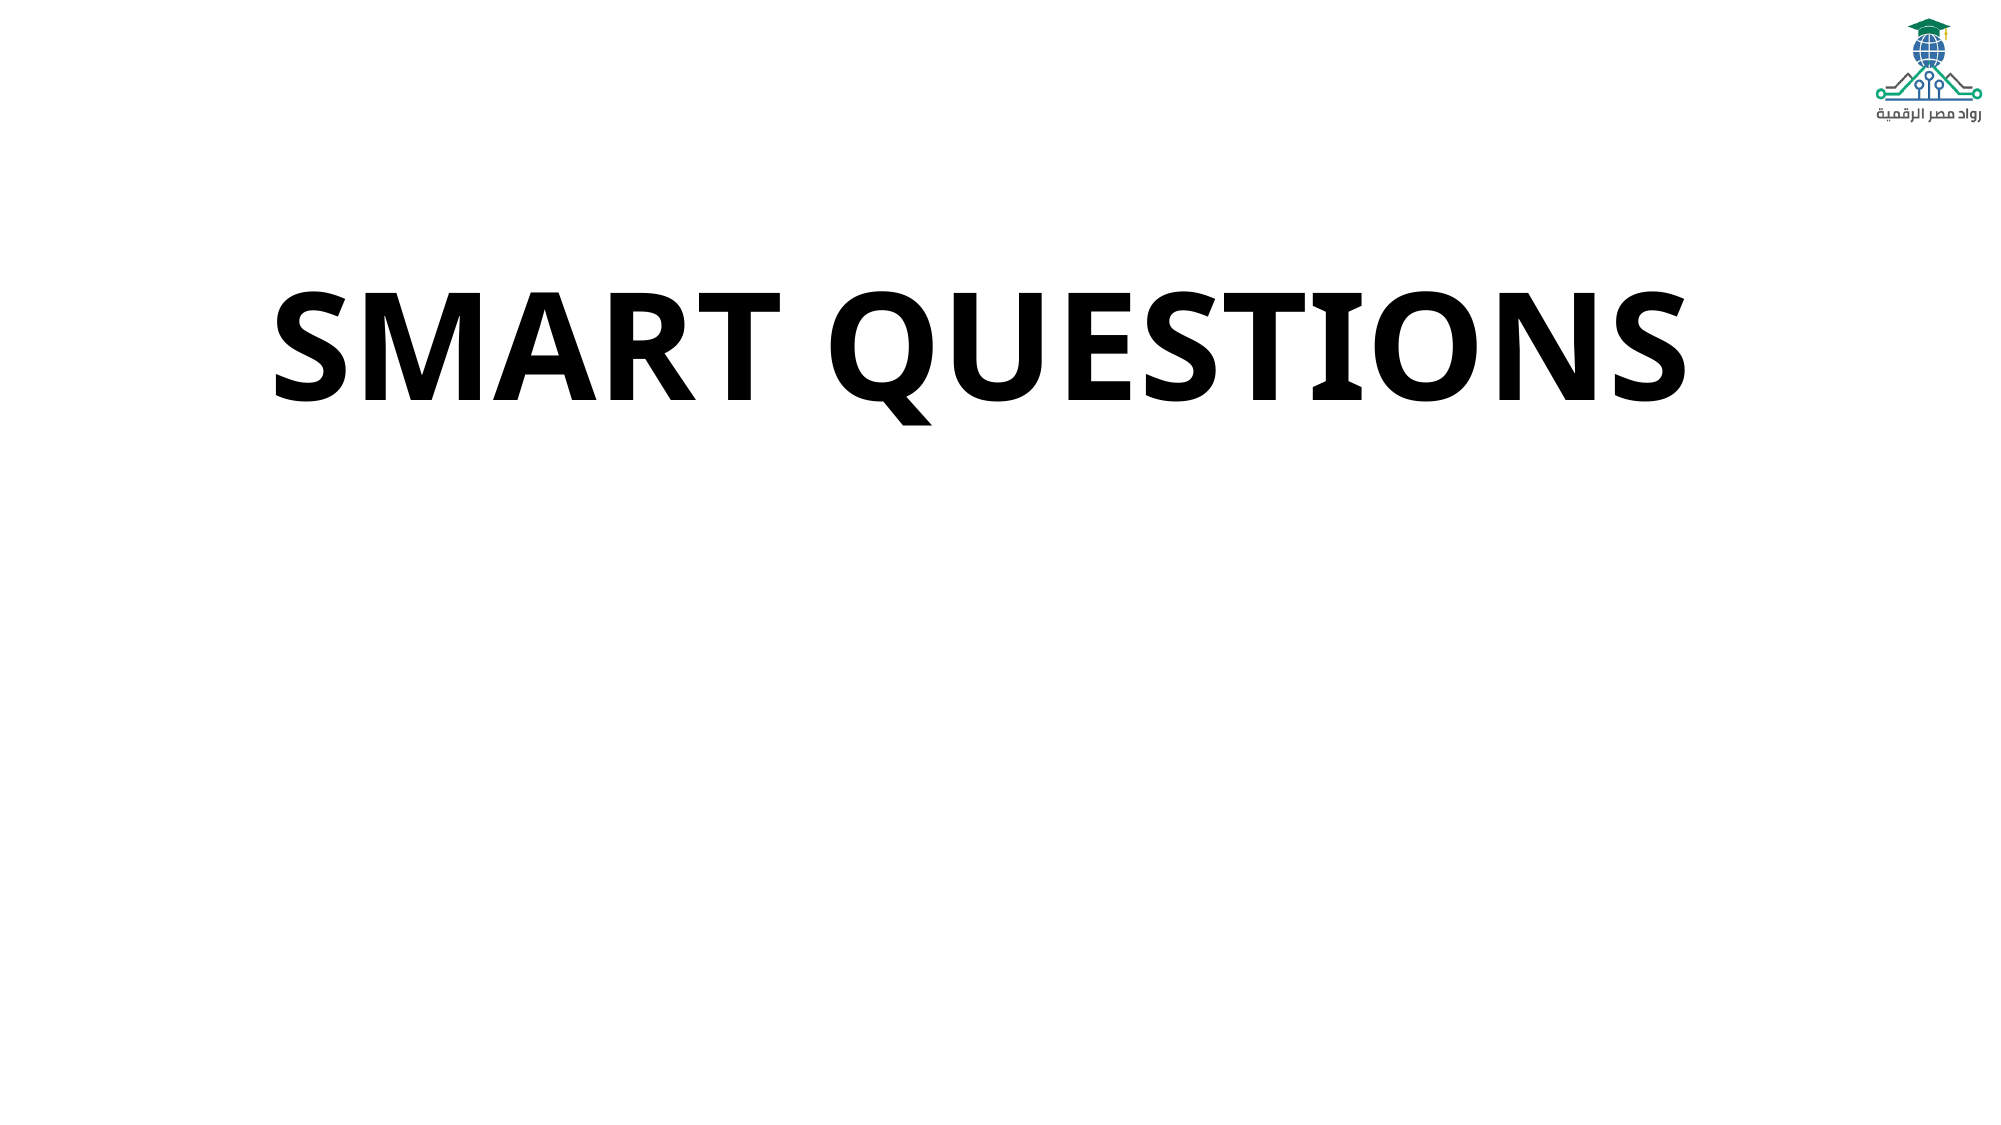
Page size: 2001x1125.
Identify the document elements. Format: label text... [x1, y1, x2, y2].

title SMART QUESTIONS [249, 184, 1750, 576]
picture [1856, 0, 1999, 152]
